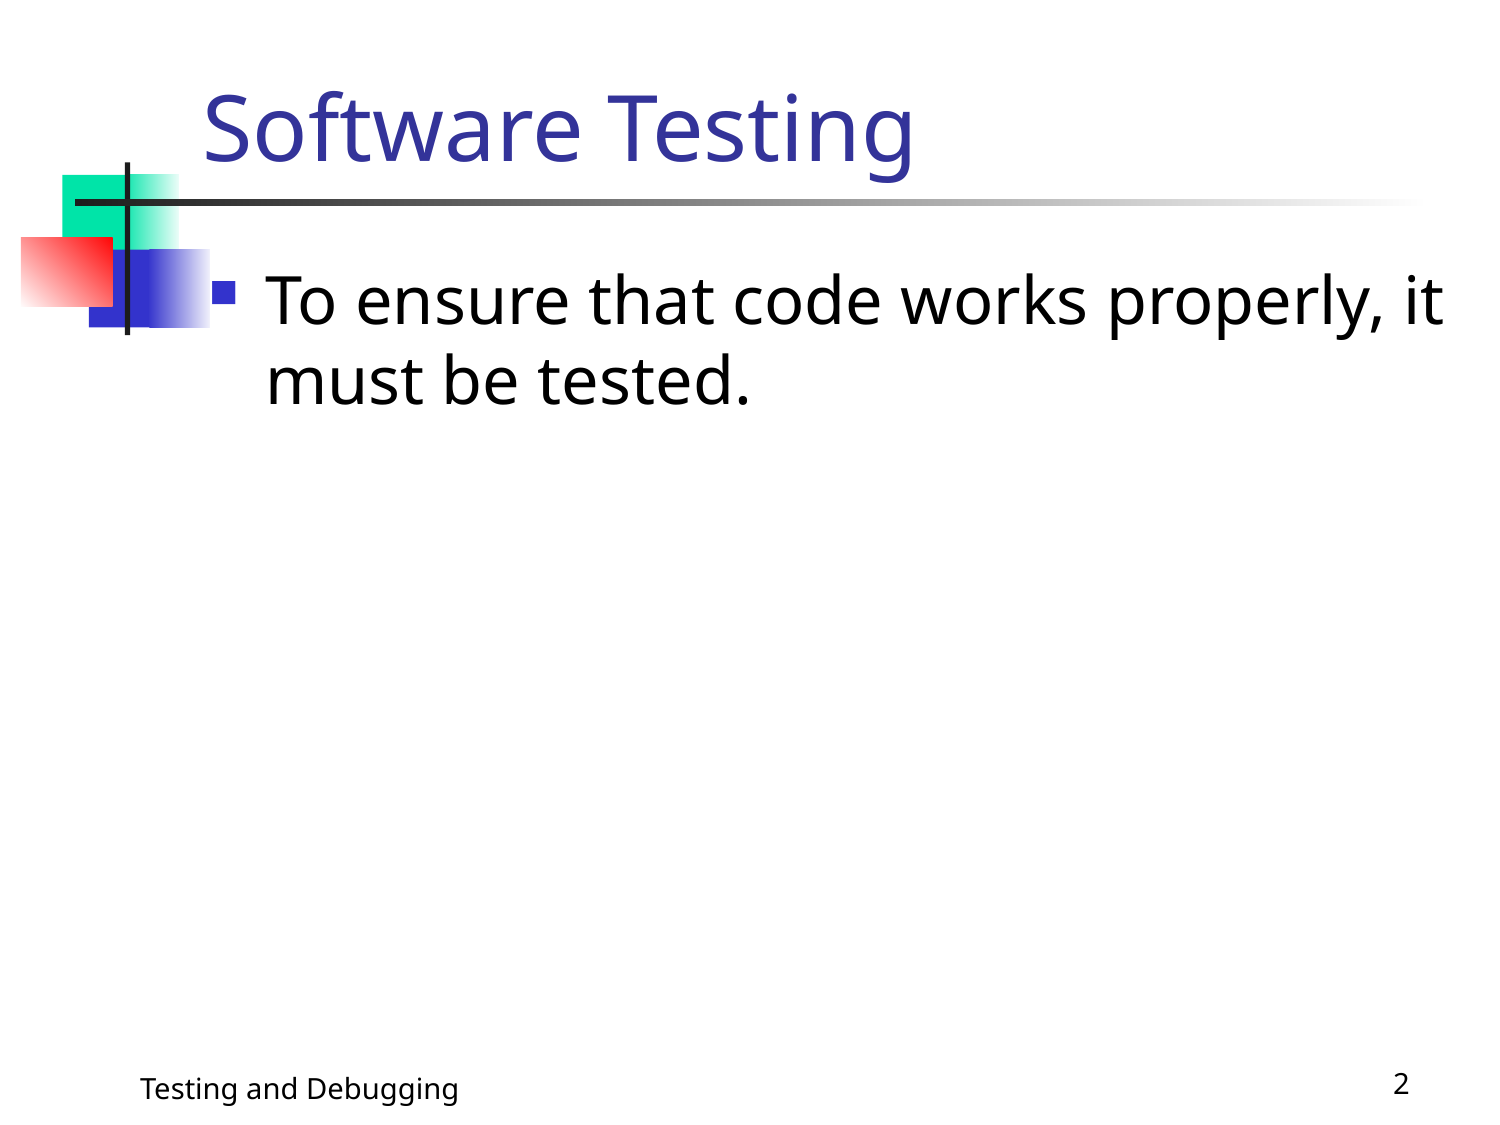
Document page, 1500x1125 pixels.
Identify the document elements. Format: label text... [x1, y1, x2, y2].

footer Testing and Debugging [124, 1037, 601, 1113]
title Software Testing [187, 0, 1467, 188]
slide_number 2 [1112, 1037, 1426, 1113]
list To ensure that code works properly, it must be tested. [193, 249, 1470, 1007]
